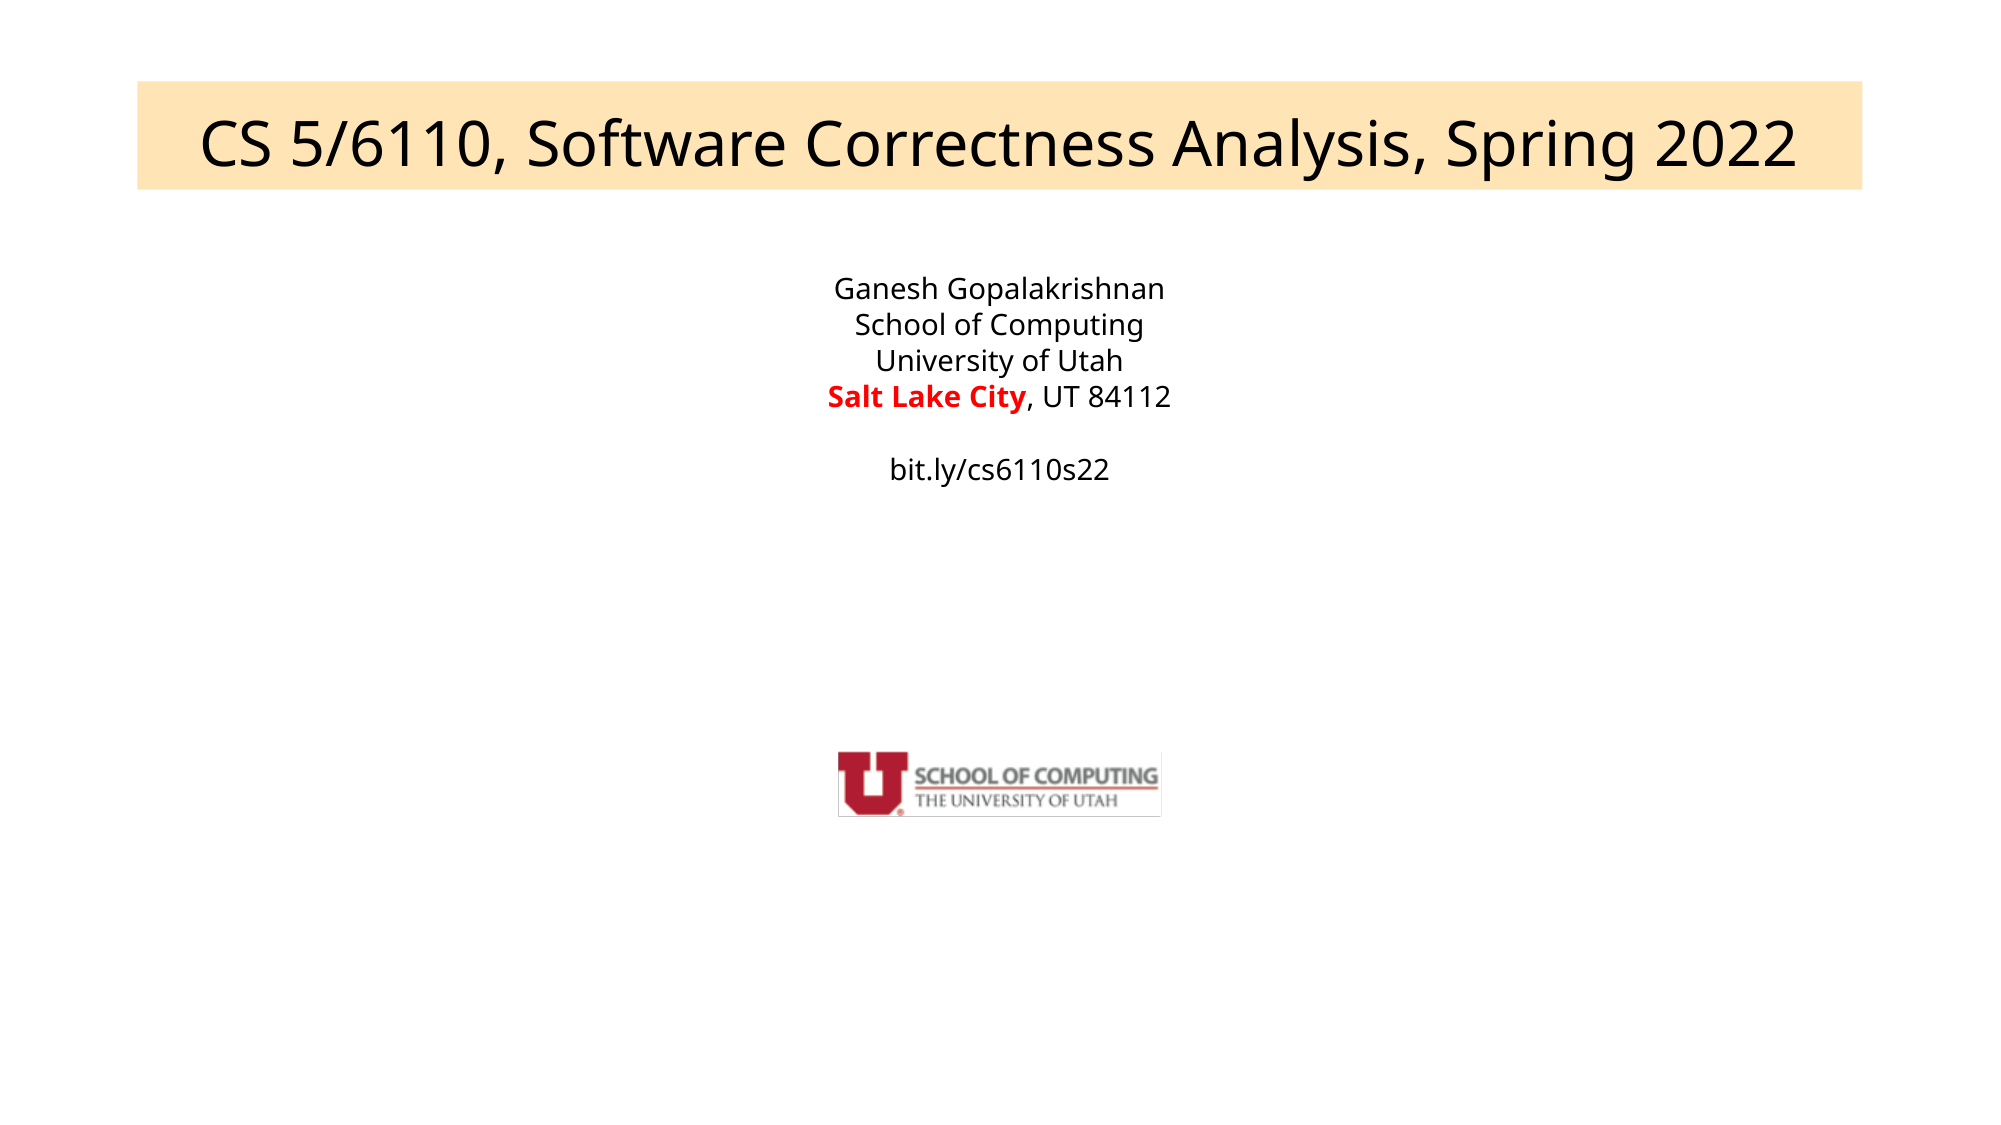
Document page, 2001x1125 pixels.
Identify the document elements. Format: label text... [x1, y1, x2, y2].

list Ganesh Gopalakrishnan School of Computing University of Utah Salt Lake City, UT 84112 bit.ly/cs6110s22 [396, 262, 1604, 496]
title CS 5/6110, Software Correctness Analysis, Spring 2022 [137, 81, 1863, 190]
picture [837, 751, 1163, 818]
